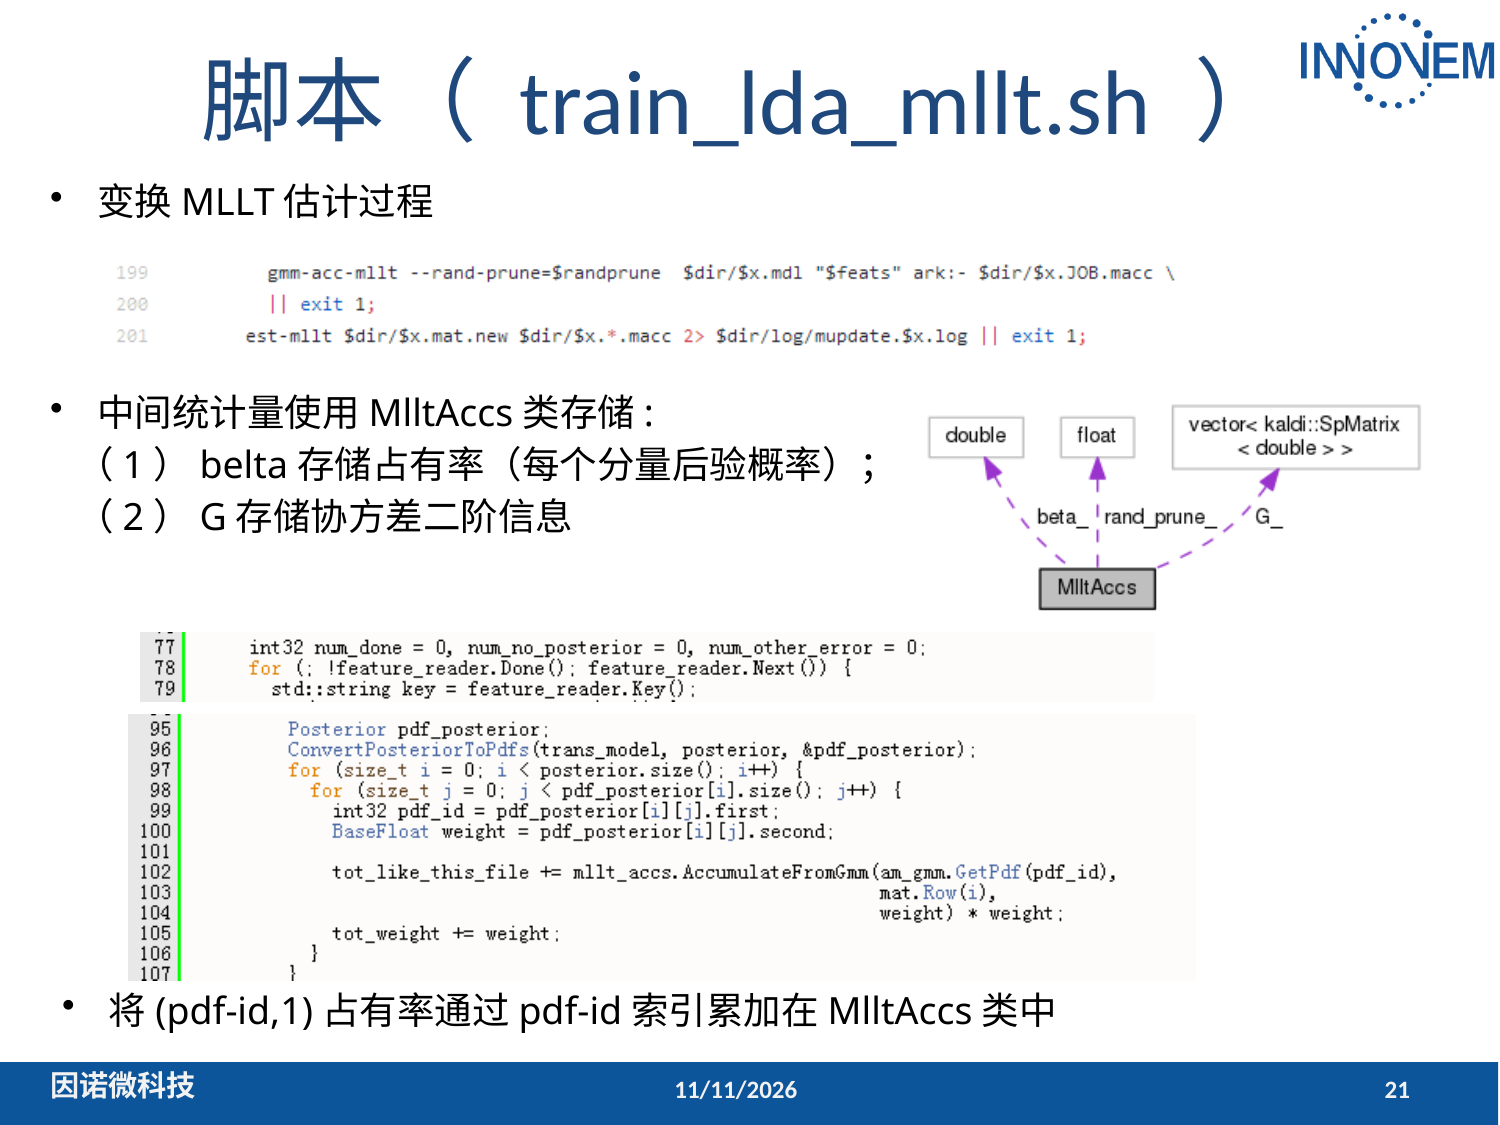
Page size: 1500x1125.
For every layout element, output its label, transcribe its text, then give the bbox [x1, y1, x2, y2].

slide_number 21 [1074, 1058, 1425, 1119]
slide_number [561, 1058, 911, 1119]
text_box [34, 175, 1448, 1041]
picture [1287, 0, 1500, 119]
text_box 脚本（ train_lda_mllt.sh ） [58, 35, 1430, 160]
